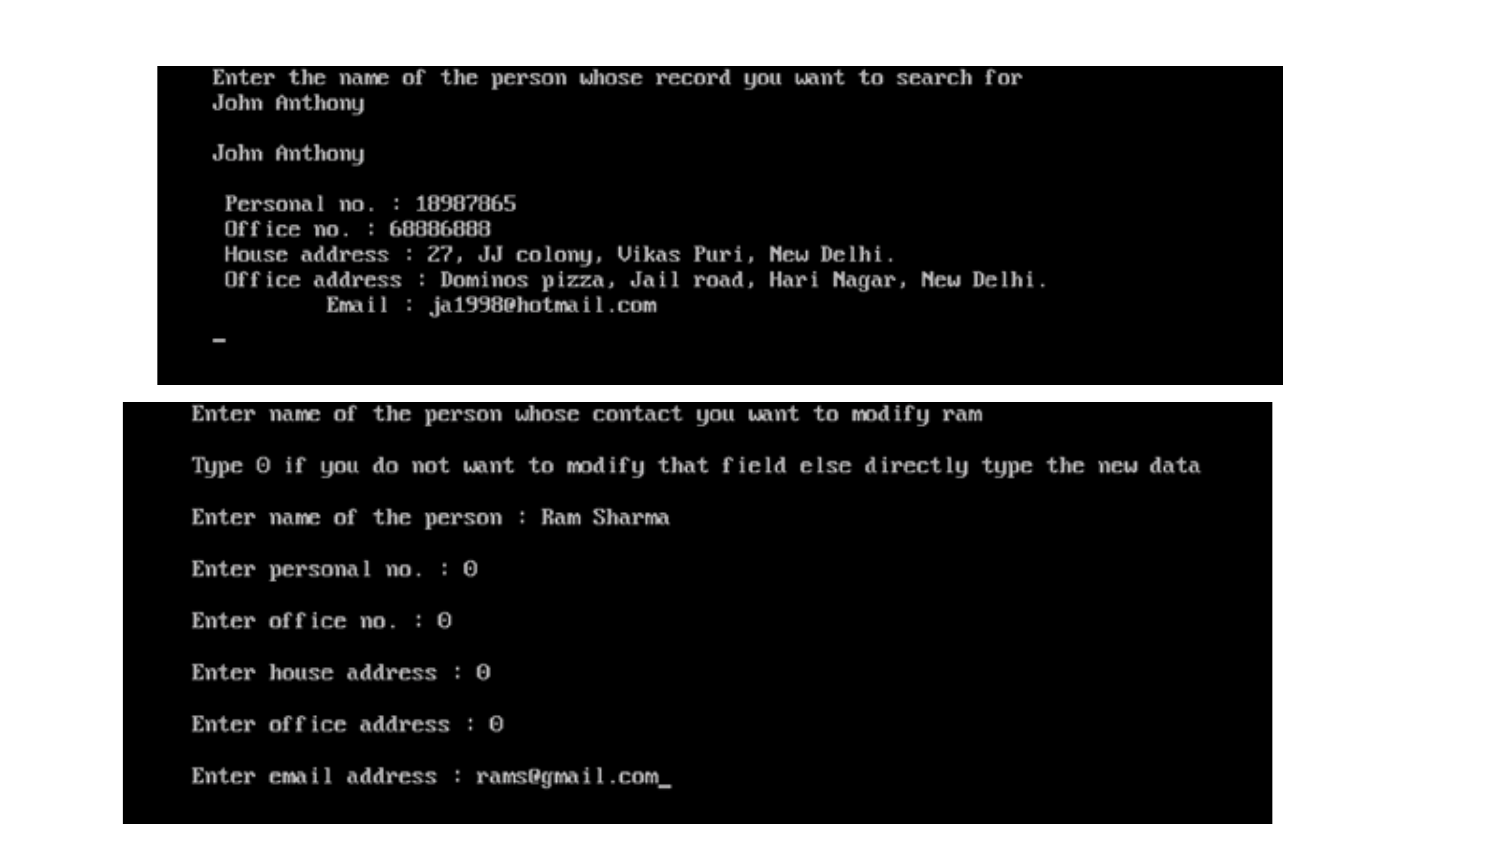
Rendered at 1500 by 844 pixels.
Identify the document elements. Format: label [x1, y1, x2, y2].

picture [157, 65, 1284, 385]
picture [122, 401, 1273, 824]
